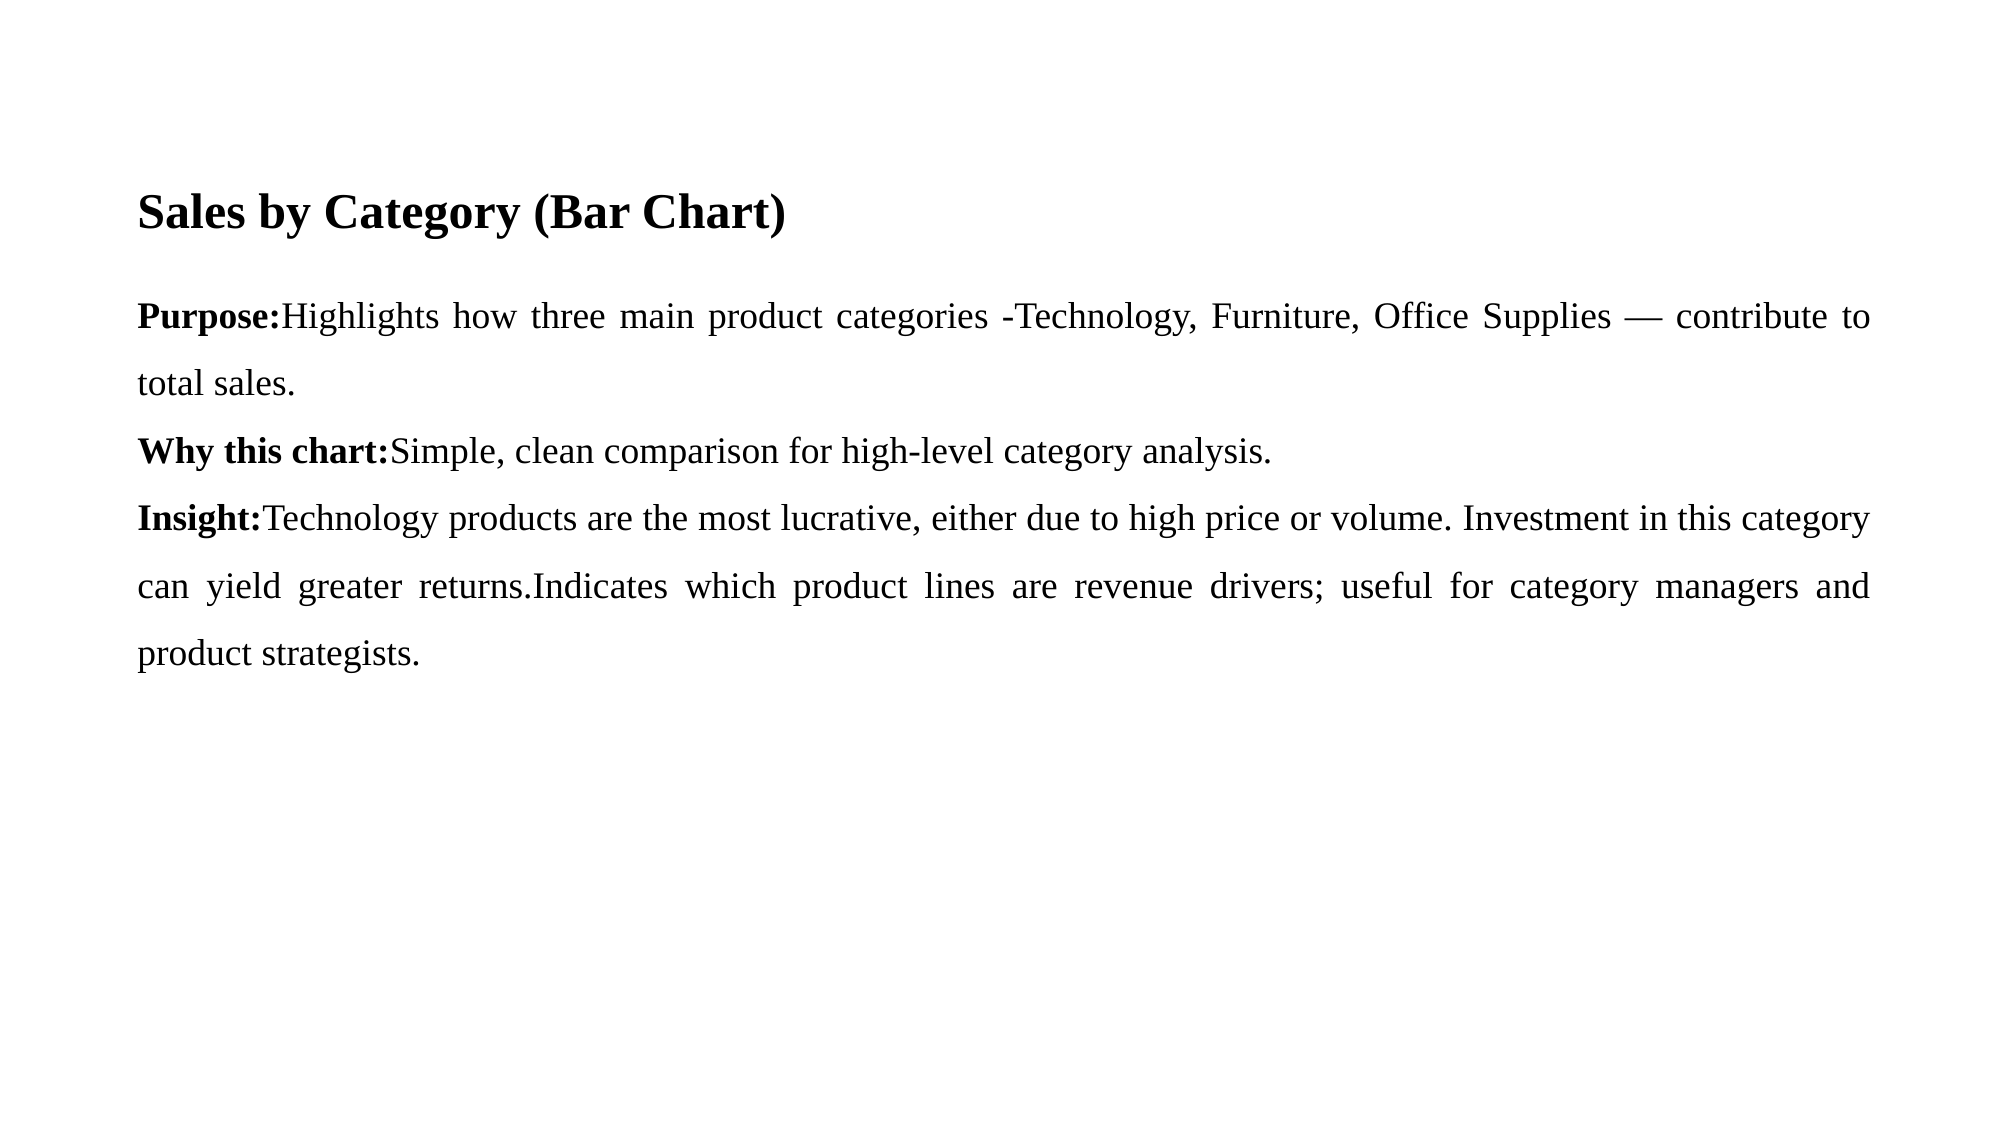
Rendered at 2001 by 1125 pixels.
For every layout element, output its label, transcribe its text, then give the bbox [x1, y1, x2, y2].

text_box Sales by Category (Bar Chart) Purpose:Highlights how three main product categories -Technology, Furniture, Office Supplies — contribute to total sales. Why this chart:Simple, clean comparison for high-level category analysis. Insight:Technology products are the most lucrative, either due to high price or volume. Investment in this category can yield greater returns.Indicates which product lines are revenue drivers; useful for category managers and product strategists. [122, 140, 1888, 813]
